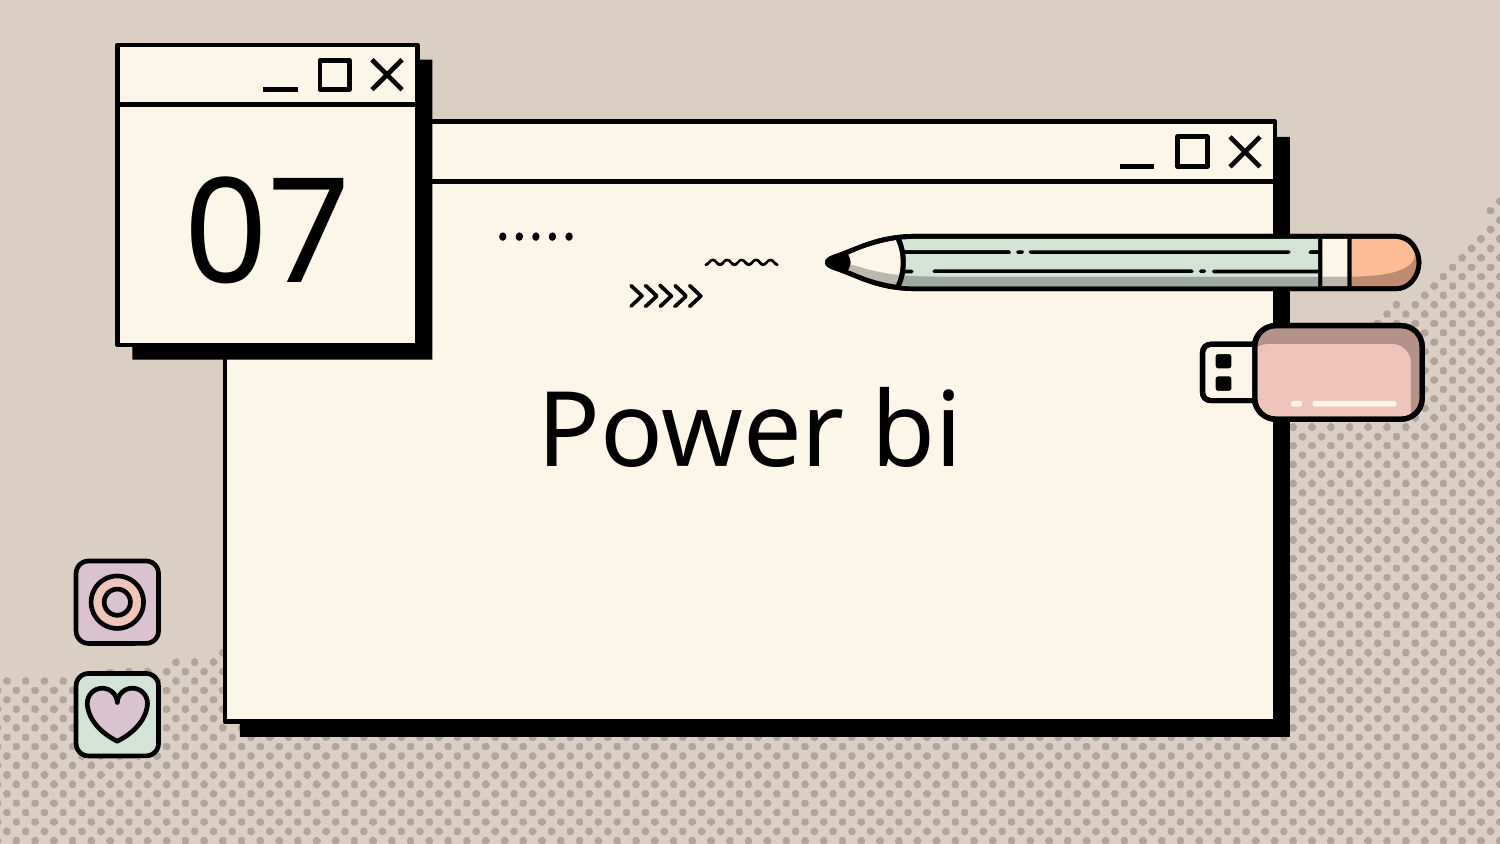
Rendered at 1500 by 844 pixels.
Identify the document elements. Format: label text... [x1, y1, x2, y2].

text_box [75, 673, 159, 757]
text_box [629, 284, 644, 308]
text_box [565, 232, 573, 241]
text_box [688, 284, 703, 308]
text_box [532, 232, 540, 241]
text_box [499, 232, 507, 241]
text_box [116, 44, 433, 360]
text_box [658, 283, 674, 308]
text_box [1262, 259, 1363, 486]
text_box [515, 232, 523, 241]
text_box [548, 232, 556, 241]
text_box [643, 284, 659, 308]
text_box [75, 560, 159, 644]
text_box [704, 258, 779, 267]
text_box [823, 233, 1425, 292]
text_box [673, 284, 688, 308]
title Power bi [300, 346, 1200, 497]
